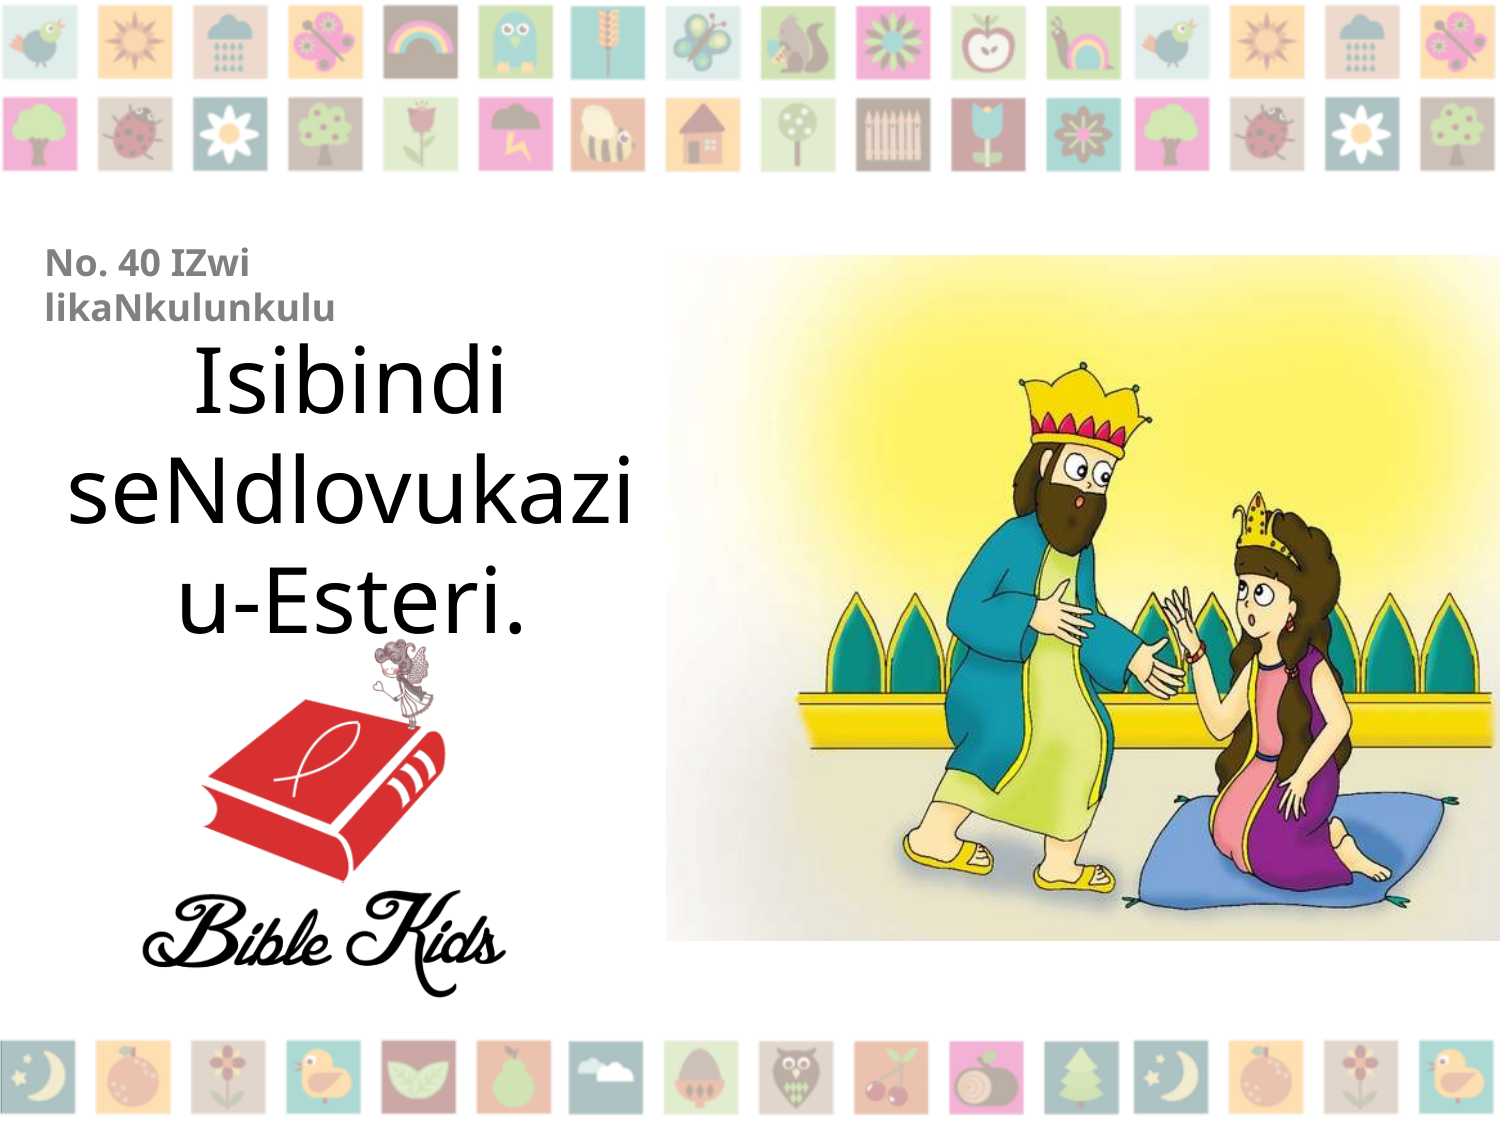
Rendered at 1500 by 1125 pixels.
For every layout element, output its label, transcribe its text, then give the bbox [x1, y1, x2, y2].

text_box No. 40 IZwi likaNkulunkulu [29, 231, 526, 314]
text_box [0, 3, 1500, 181]
picture [117, 600, 544, 1027]
text_box Isibindi seNdlovukazi u-Esteri. [29, 314, 661, 659]
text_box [0, 1028, 1500, 1118]
picture [666, 255, 1500, 941]
